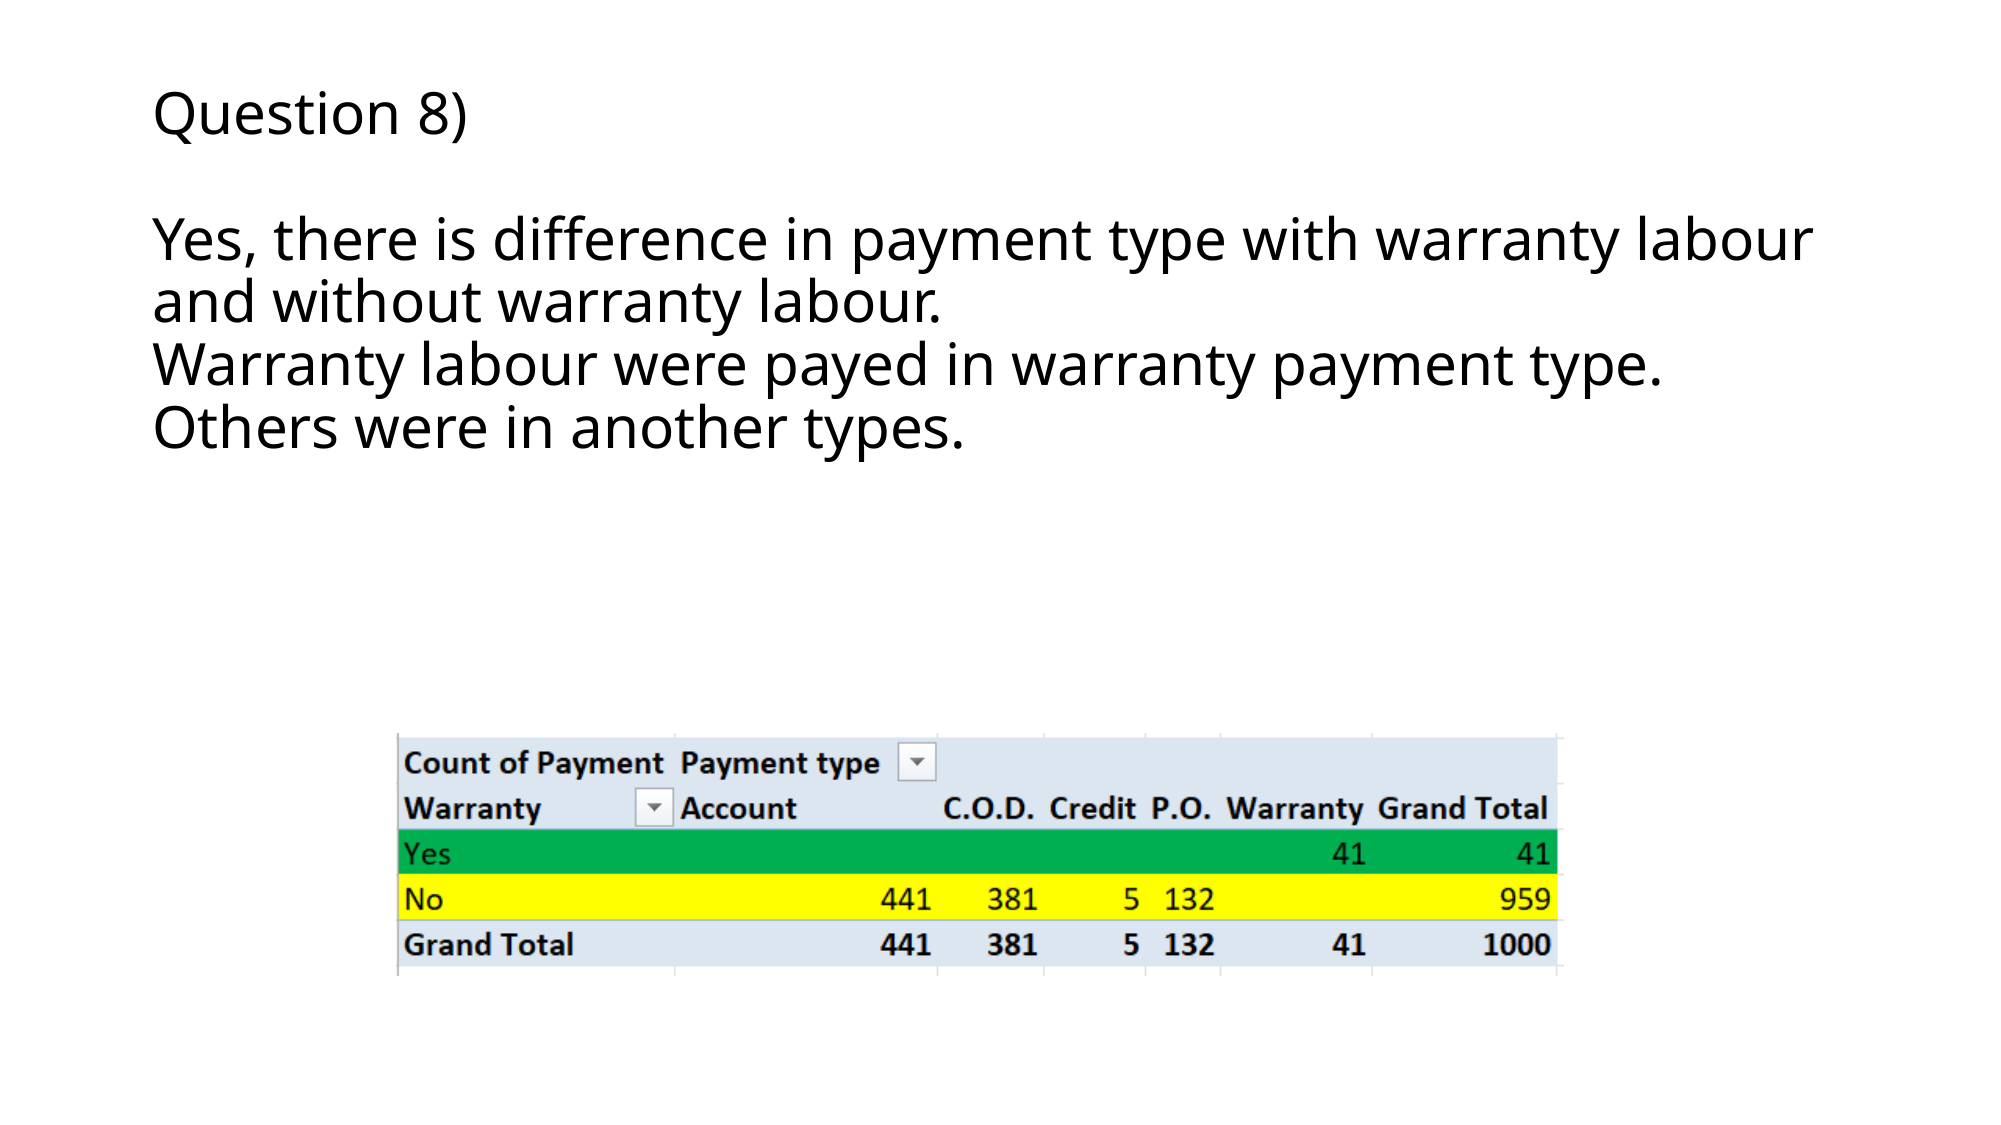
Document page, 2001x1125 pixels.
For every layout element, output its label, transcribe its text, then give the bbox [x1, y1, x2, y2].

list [396, 732, 1565, 977]
title Question 8) Yes, there is difference in payment type with warranty labour and without warranty labour. Warranty labour were payed in warranty payment type. Others were in another types. [137, 59, 1863, 758]
